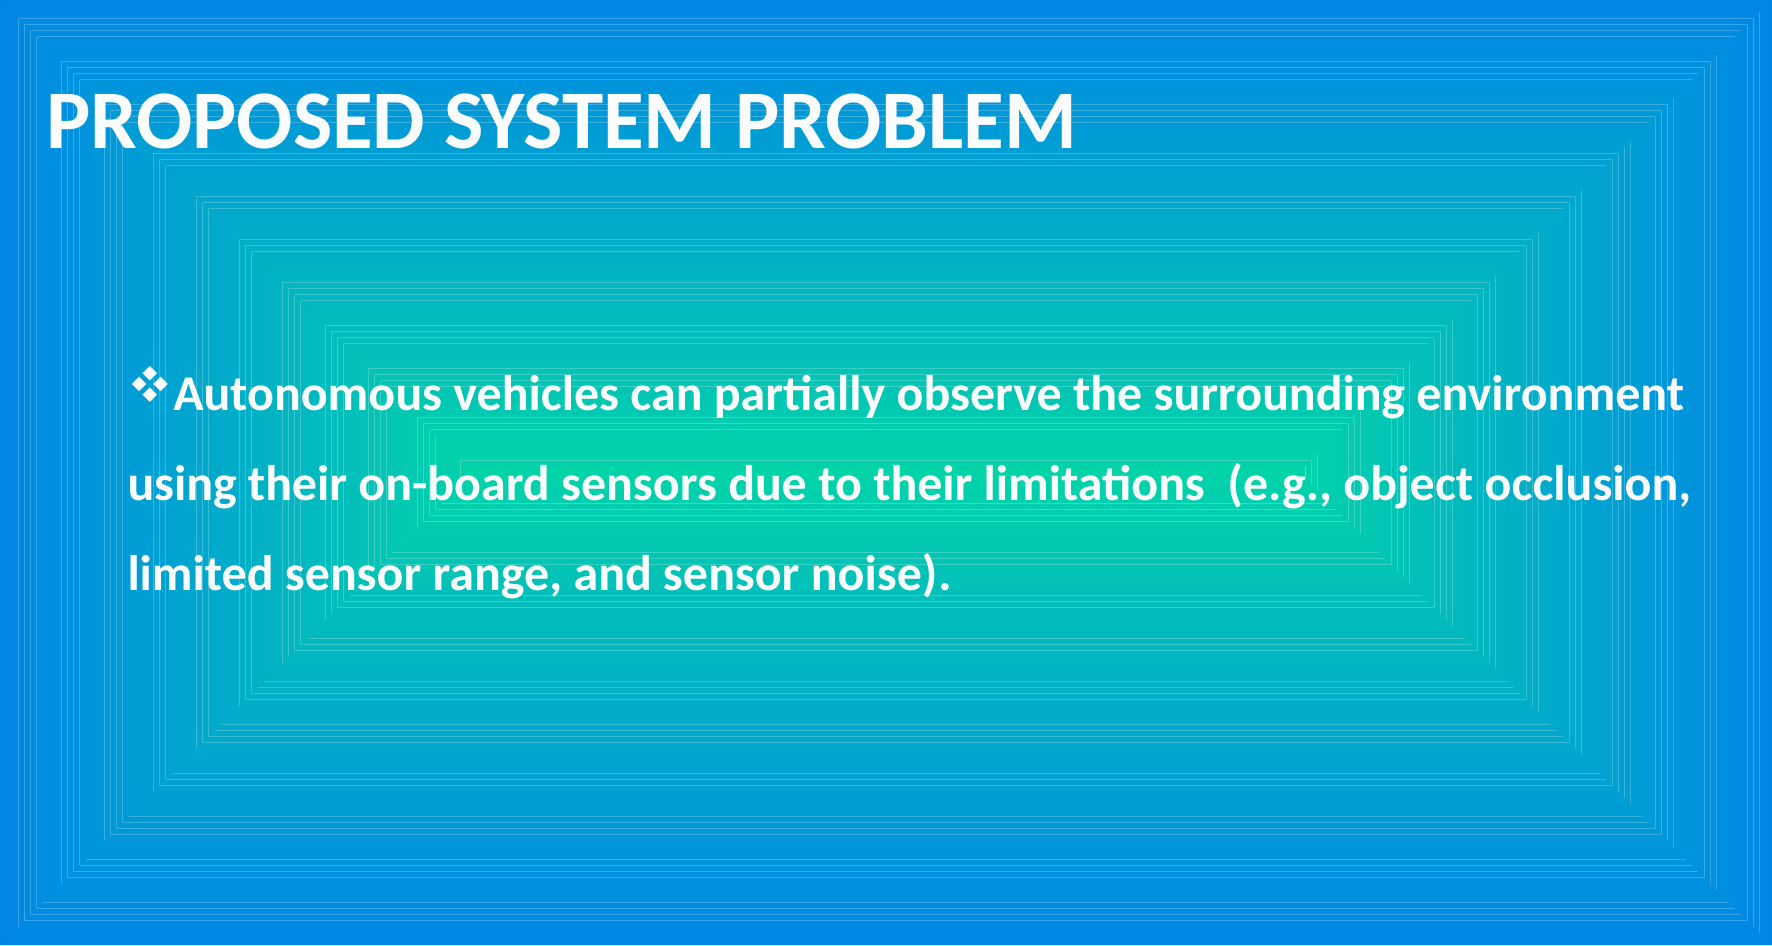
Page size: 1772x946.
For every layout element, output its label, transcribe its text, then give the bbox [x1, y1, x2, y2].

text_box PROPOSED SYSTEM PROBLEM [29, 56, 1418, 174]
text_box Autonomous vehicles can partially observe the surrounding environment using their on-board sensors due to their limitations (e.g., object occlusion, limited sensor range, and sensor noise). [110, 322, 1772, 700]
